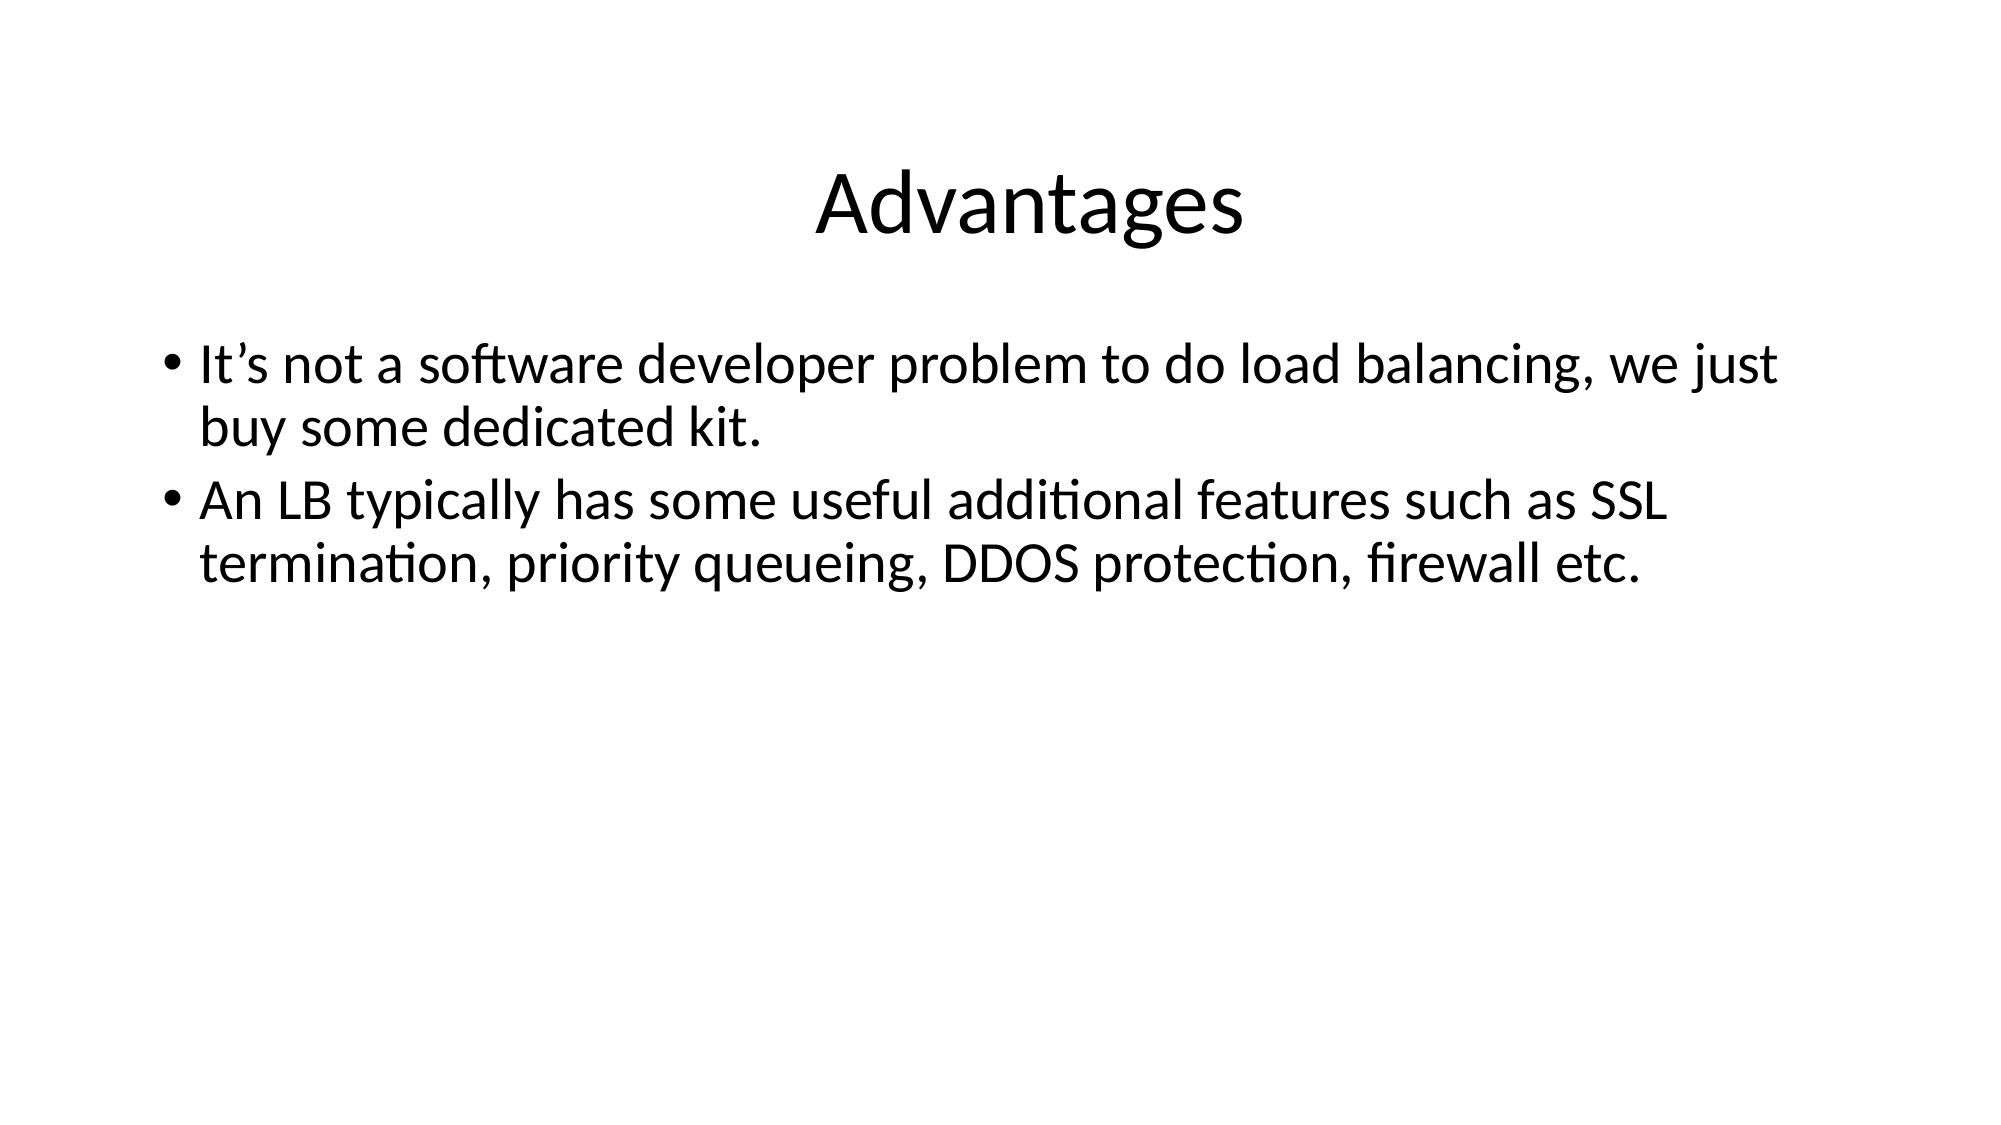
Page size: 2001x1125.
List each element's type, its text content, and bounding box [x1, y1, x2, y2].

text_box It’s not a software developer problem to do load balancing, we just buy some dedicated kit. An LB typically has some useful additional features such as SSL termination, priority queueing, DDOS protection, firewall etc. [72, 326, 1853, 917]
text_box Advantages [134, 147, 1928, 283]
